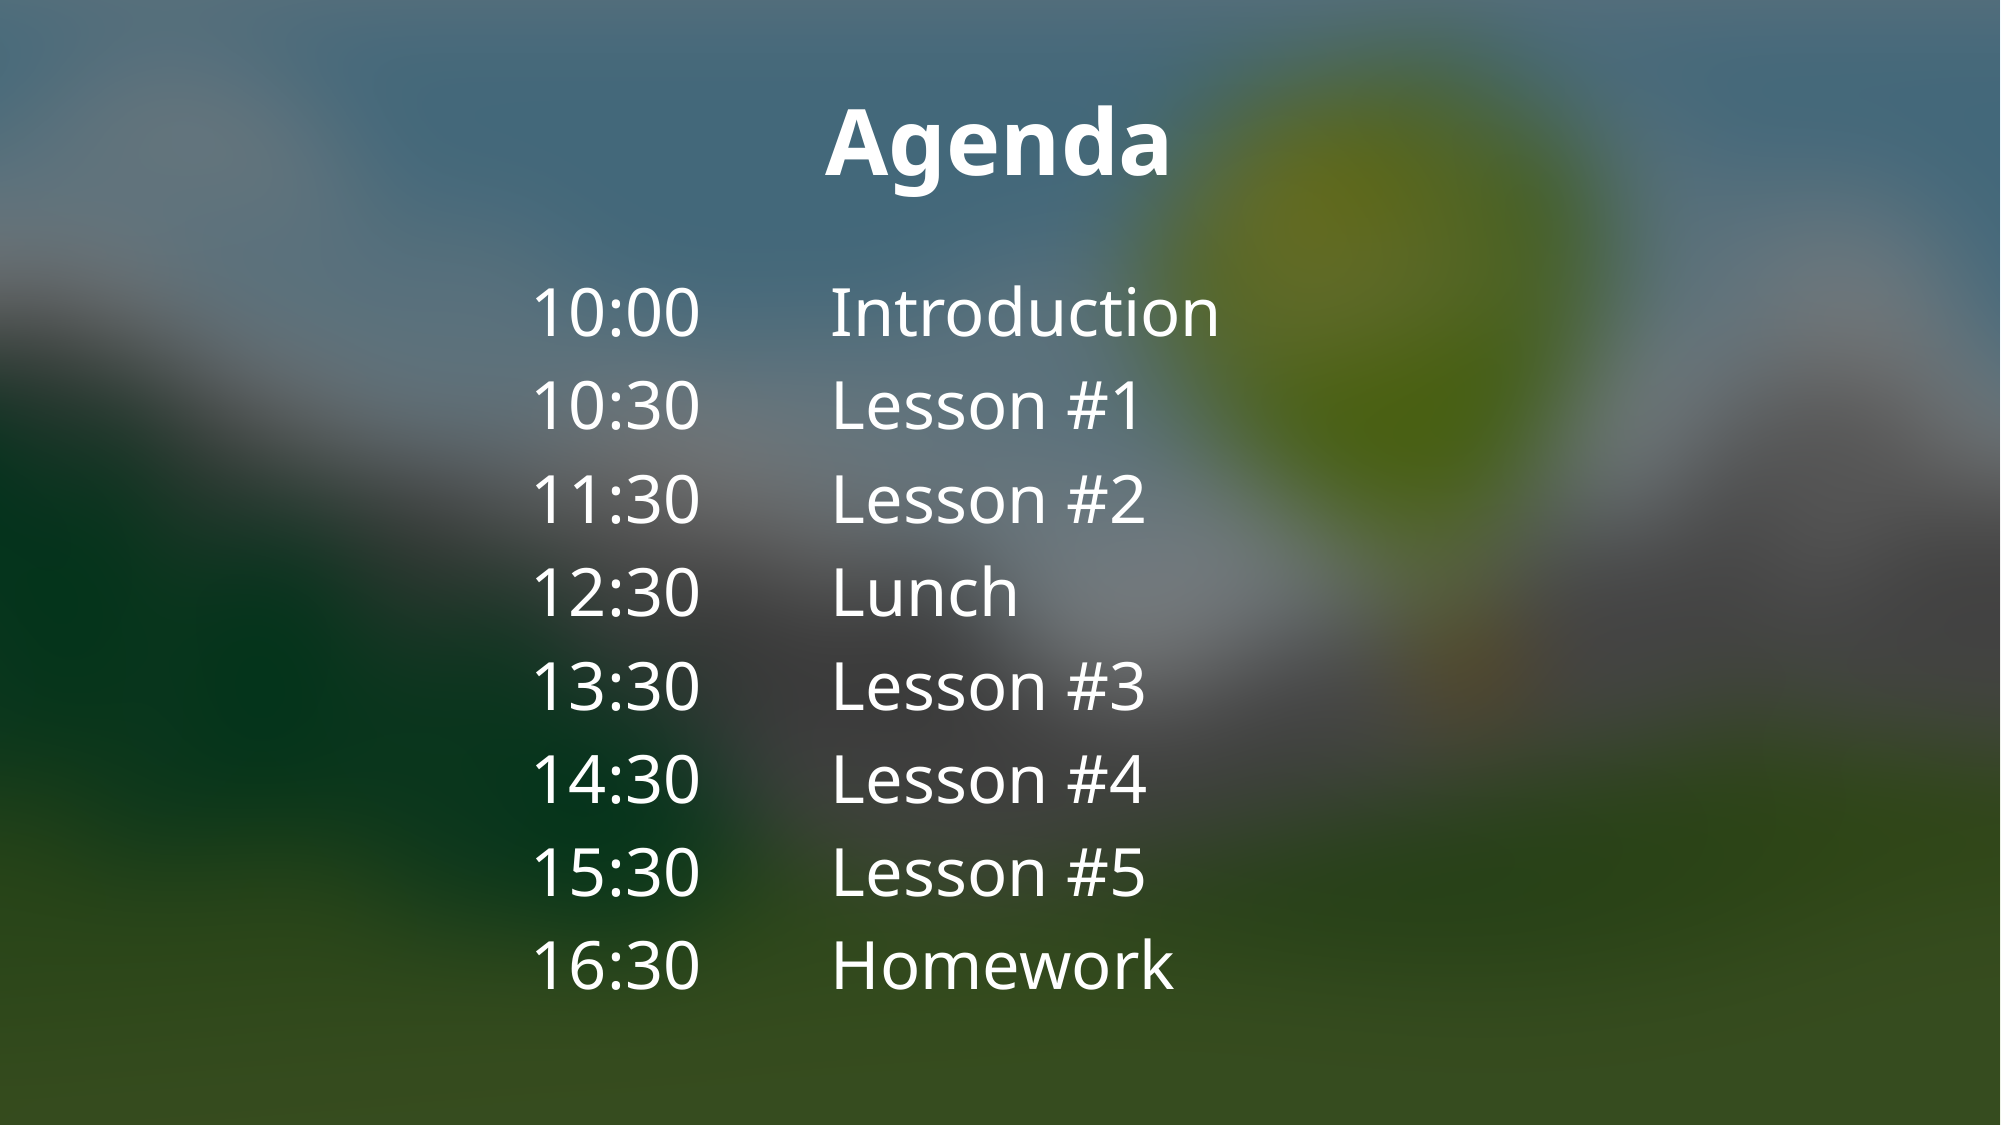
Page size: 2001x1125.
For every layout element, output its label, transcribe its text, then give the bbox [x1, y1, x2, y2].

picture [0, 0, 2001, 1125]
title Agenda [99, 45, 1900, 233]
list 10:00 Introduction 10:30 Lesson #1 11:30 Lesson #2 12:30 Lunch 13:30 Lesson #3 14:30 Lesson #4 15:30 Lesson #5 16:30 Homework [515, 262, 1900, 1047]
